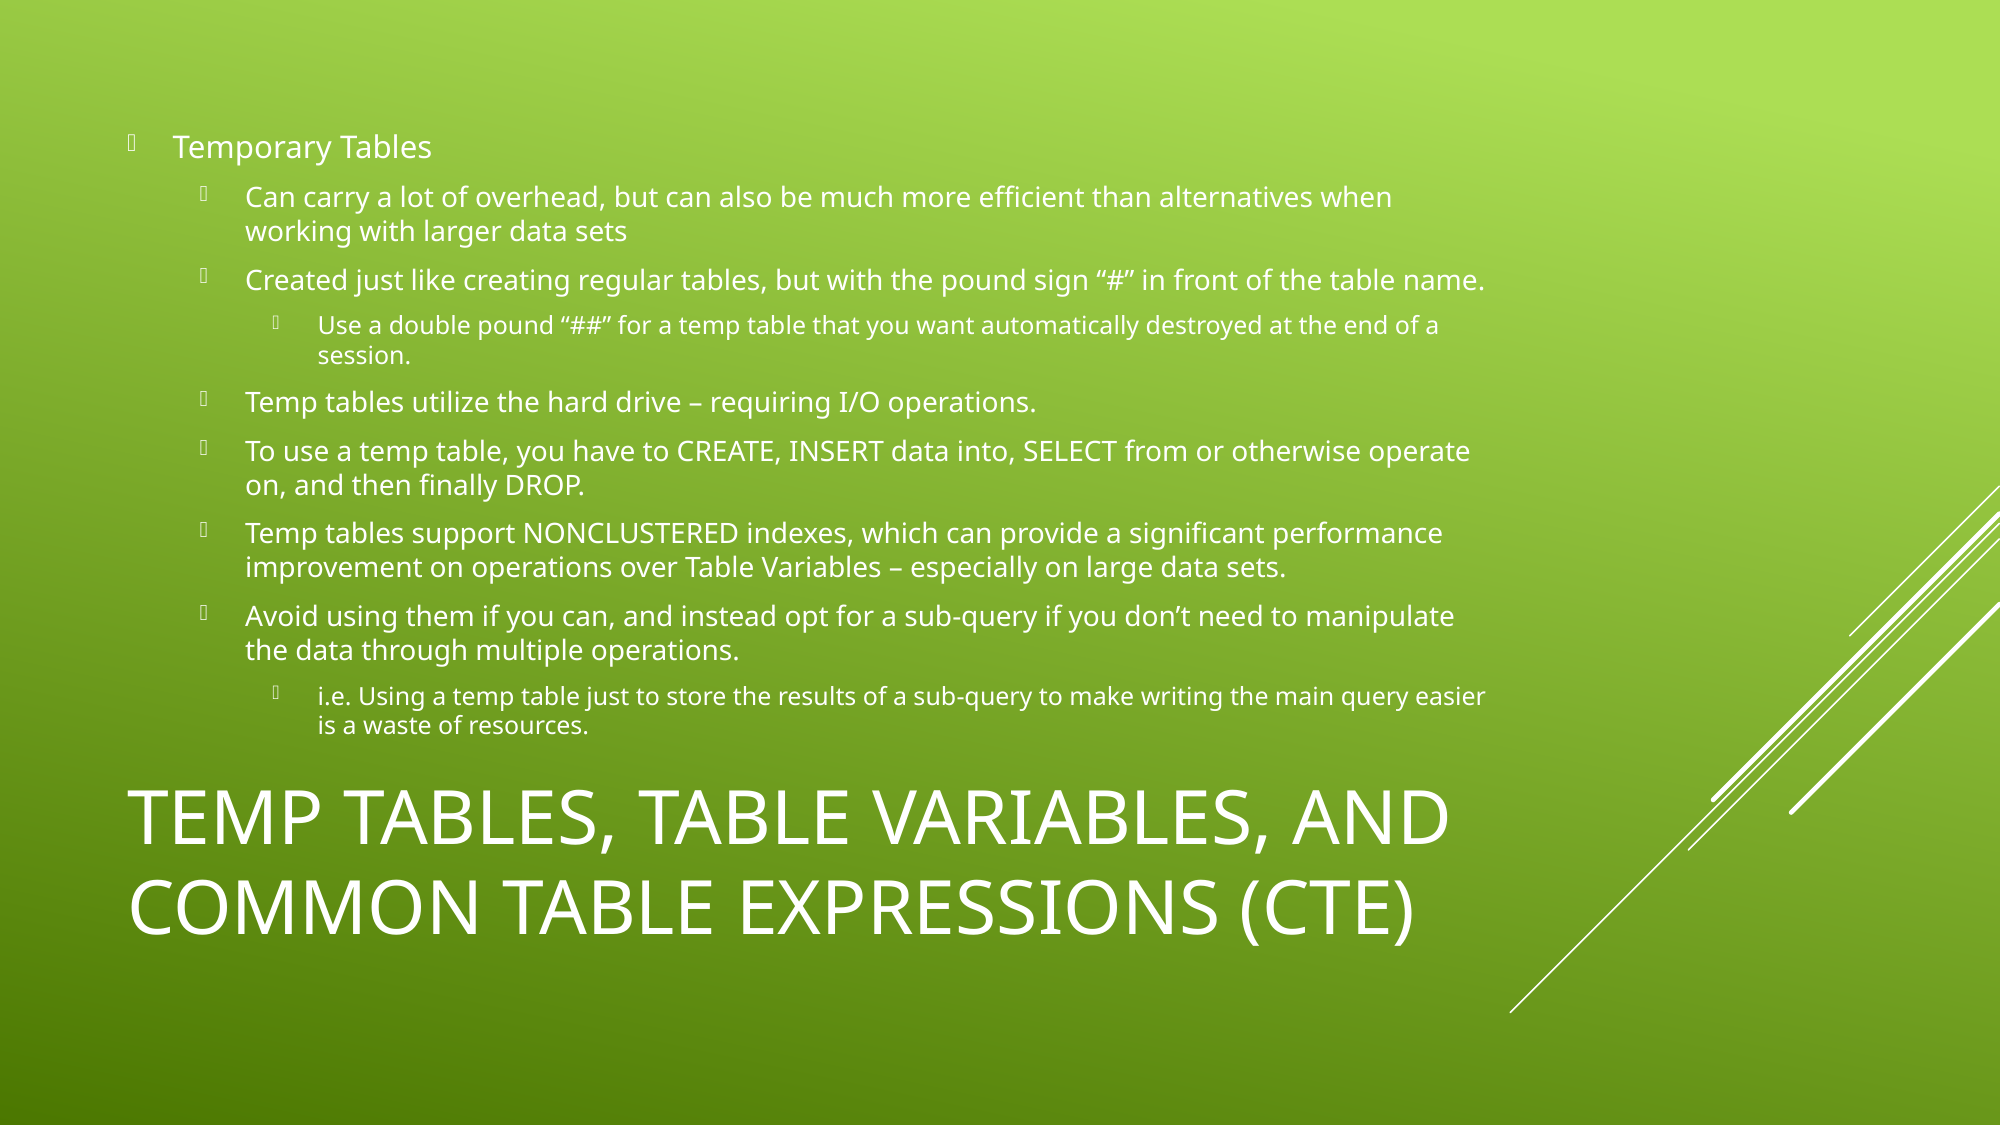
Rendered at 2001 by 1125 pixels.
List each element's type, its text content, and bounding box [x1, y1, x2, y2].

title Temp Tables, Table variables, and Common Table Expressions (CTE) [112, 755, 1513, 984]
list Temporary Tables Can carry a lot of overhead, but can also be much more efficient than alternatives when working with larger data sets Created just like creating regular tables, but with the pound sign “#” in front of the table name. Use a double pound “##” for a temp table that you want automatically destroyed at the end of a session. Temp tables utilize the hard drive – requiring I/O operations. To use a temp table, you have to CREATE, INSERT data into, SELECT from or otherwise operate on, and then finally DROP. Temp tables support NONCLUSTERED indexes, which can provide a significant performance improvement on operations over Table Variables – especially on large data sets. Avoid using them if you can, and instead opt for a sub-query if you don’t need to manipulate the data through multiple operations. i.e. Using a temp table just to store the results of a sub-query to make writing the main query easier is a waste of resources. [112, 112, 1513, 755]
